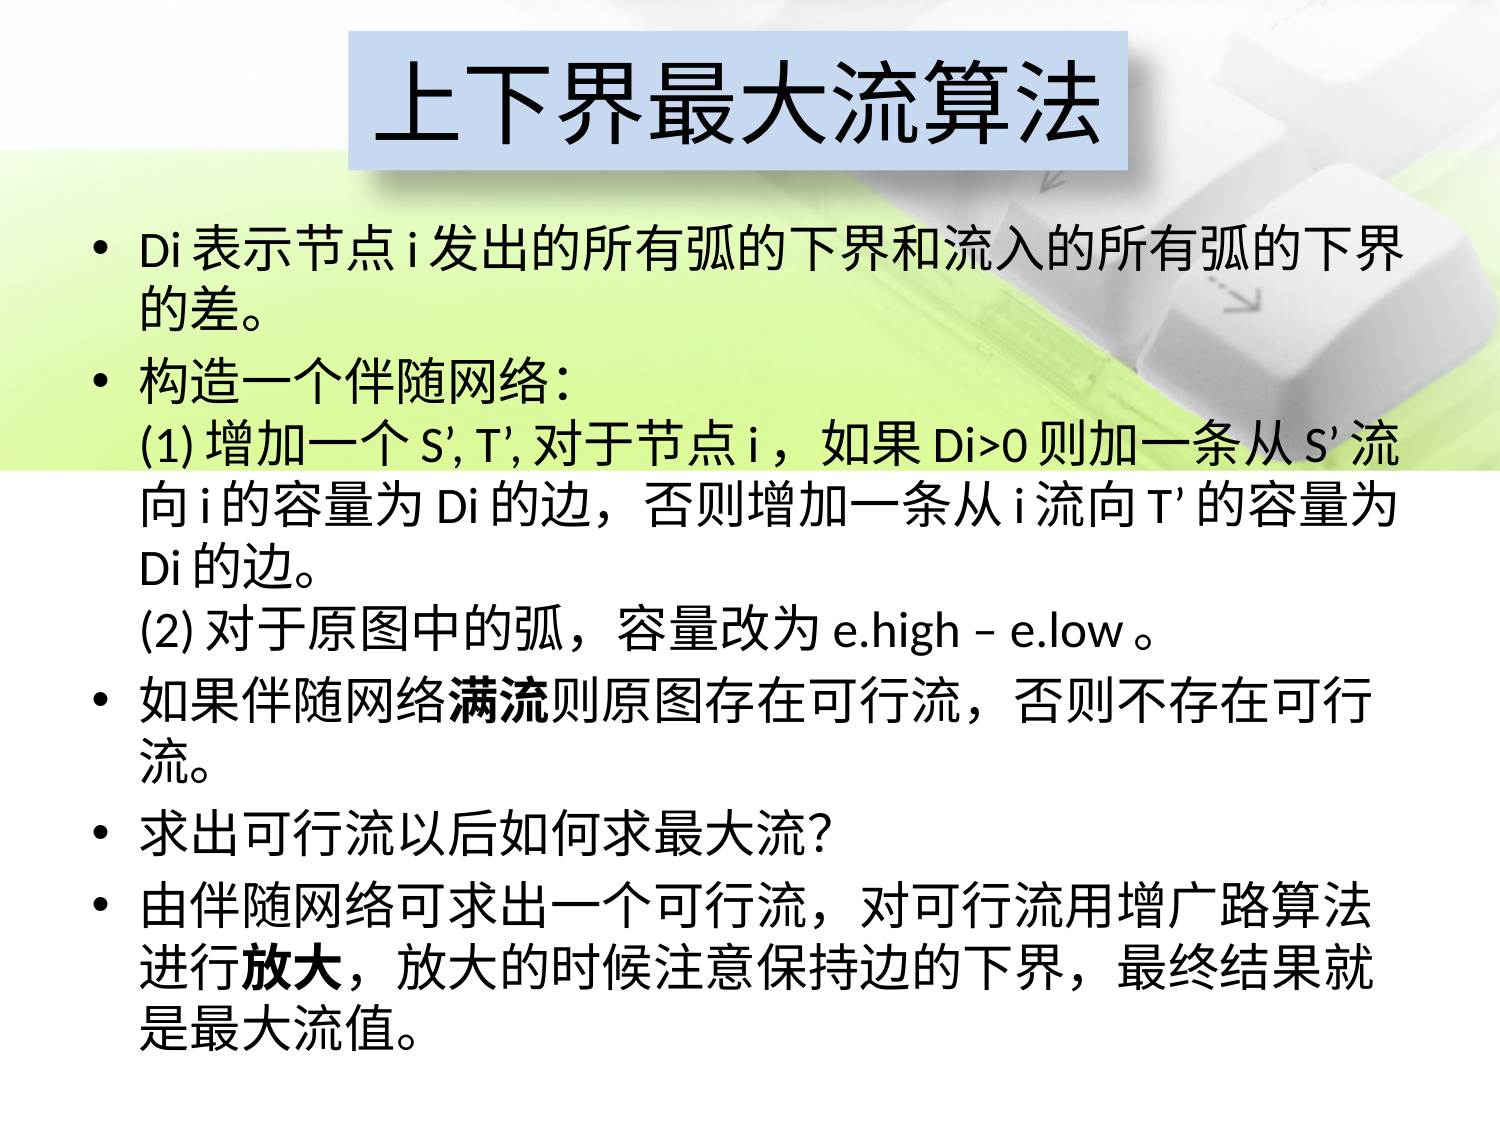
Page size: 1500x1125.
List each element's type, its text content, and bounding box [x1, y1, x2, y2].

text_box 上下界最大流算法 [346, 29, 1130, 172]
picture [0, 0, 1500, 1125]
list Di表示节点i发出的所有弧的下界和流入的所有弧的下界的差。 构造一个伴随网络： (1)增加一个S’, T’,对于节点i，如果Di>0则加一条从S’流向i的容量为Di的边，否则增加一条从i流向T’的容量为Di的边。 (2)对于原图中的弧，容量改为e.high – e.low。 如果伴随网络满流则原图存在可行流，否则不存在可行流。 求出可行流以后如何求最大流？ 由伴随网络可求出一个可行流，对可行流用增广路算法进行放大，放大的时候注意保持边的下界，最终结果就是最大流值。 [76, 208, 1427, 1071]
